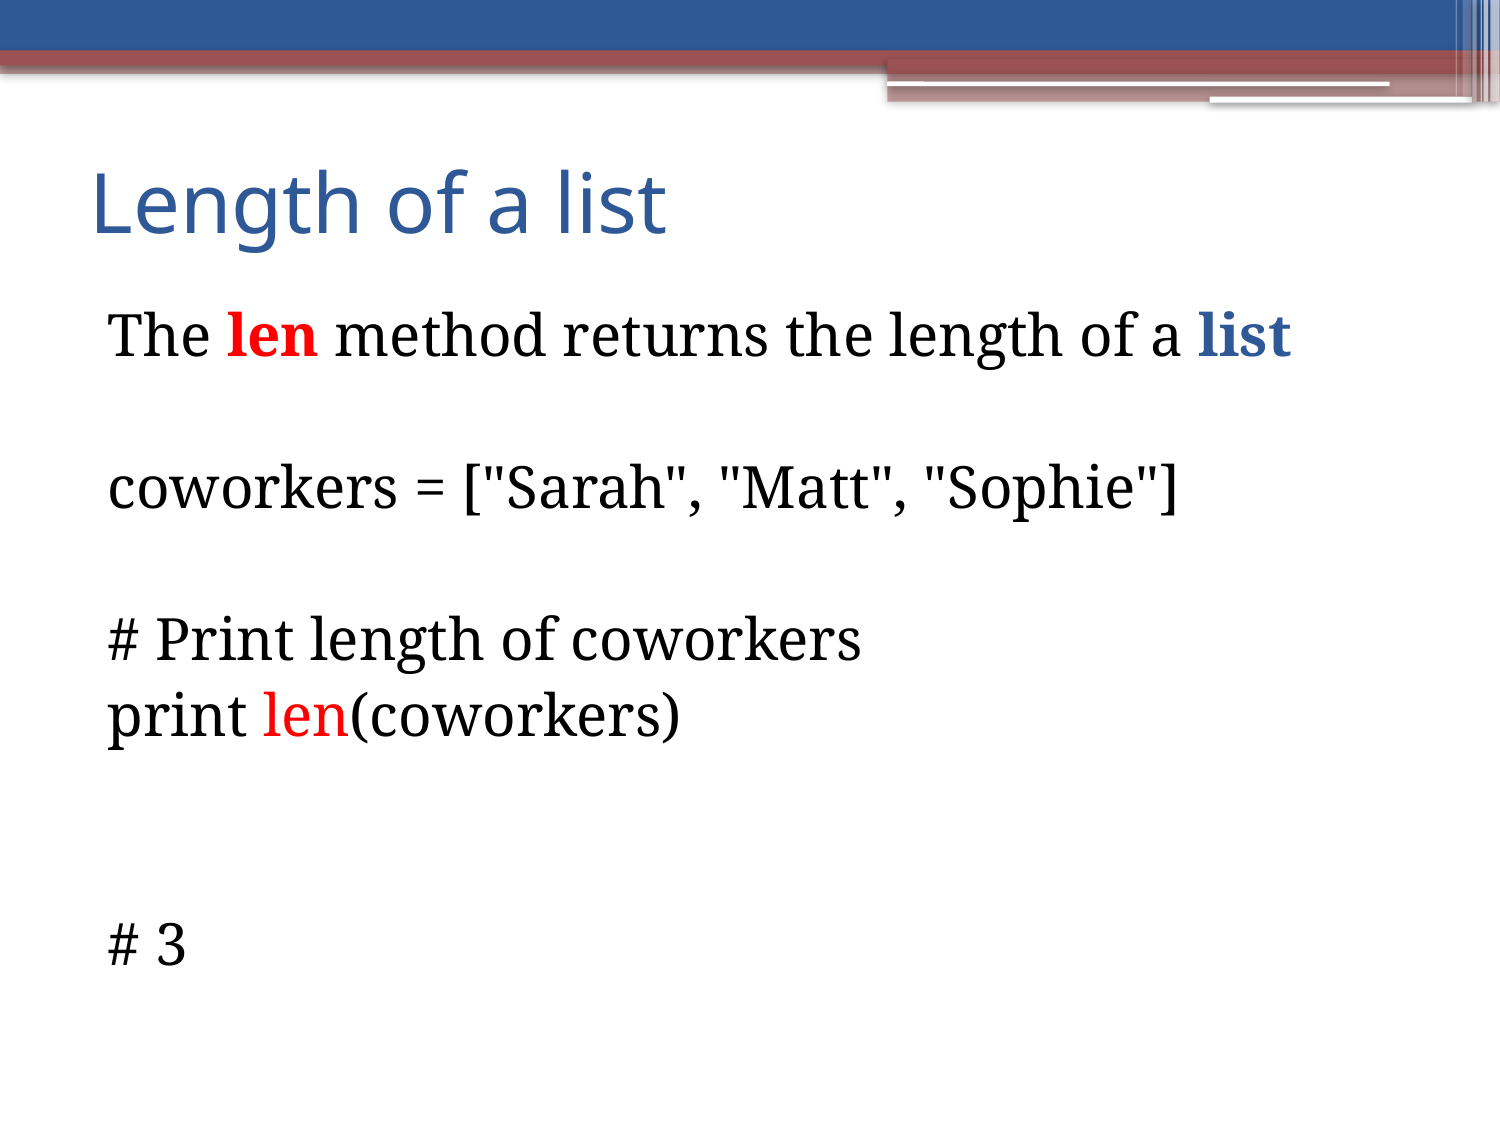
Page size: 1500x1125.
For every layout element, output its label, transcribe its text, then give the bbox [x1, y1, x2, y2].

title Length of a list [75, 112, 1425, 288]
list The len method returns the length of a list coworkers = ["Sarah", "Matt", "Sophie"] # Print length of coworkers print len(coworkers) # 3 [75, 290, 1425, 1075]
